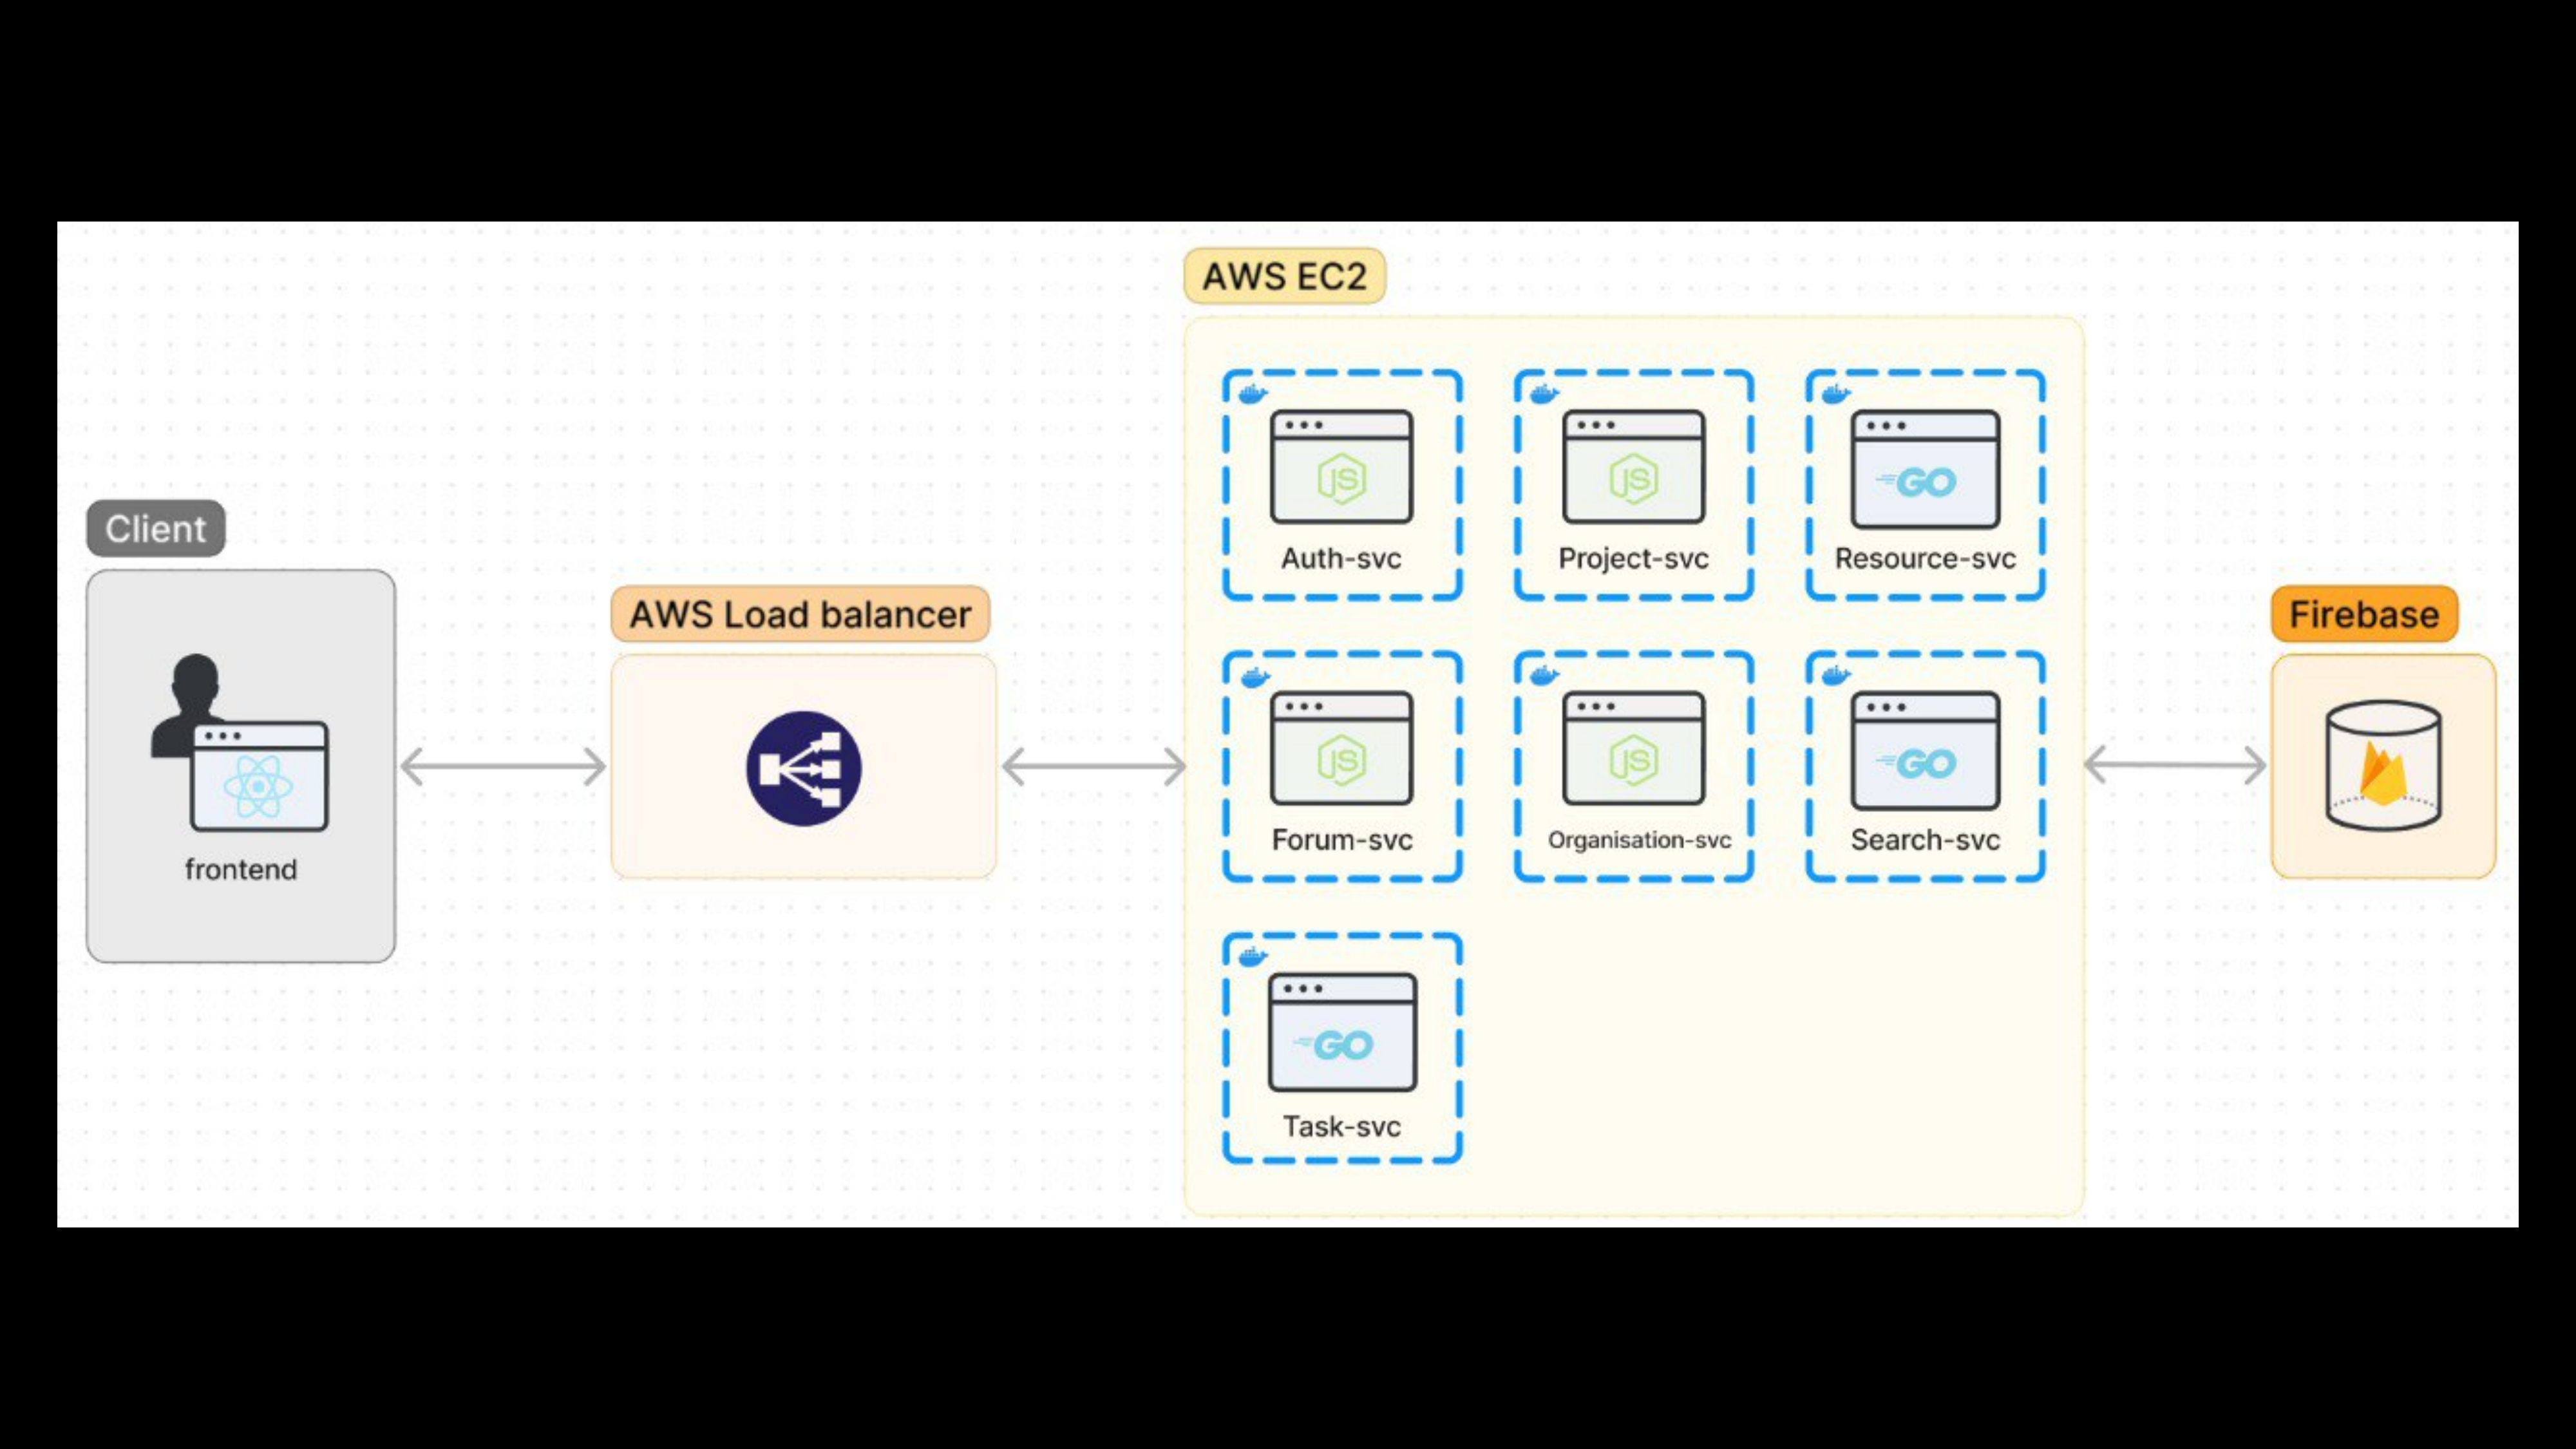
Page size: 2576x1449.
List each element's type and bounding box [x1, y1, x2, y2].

picture [57, 221, 2519, 1227]
